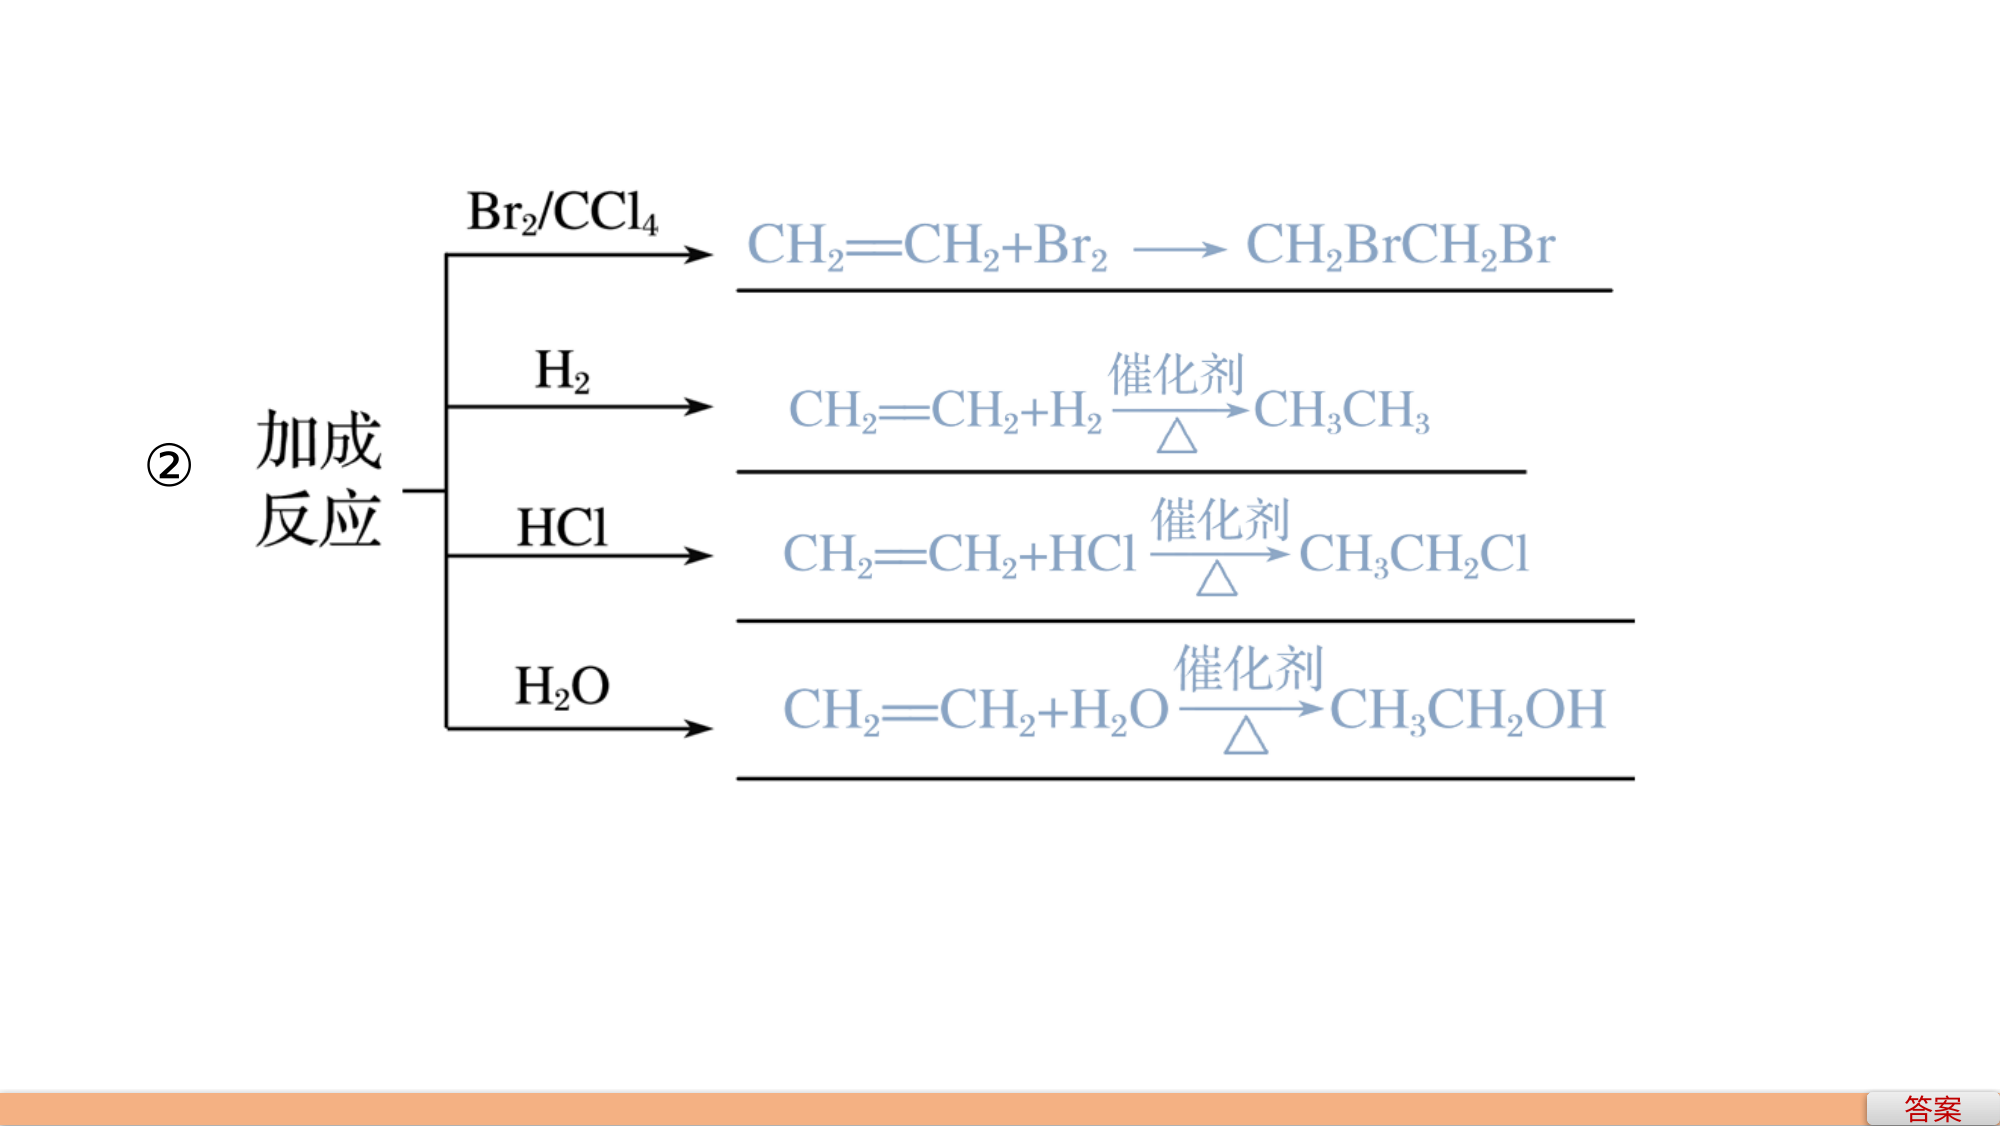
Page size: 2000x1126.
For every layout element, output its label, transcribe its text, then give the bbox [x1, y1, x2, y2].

picture [224, 148, 1673, 832]
text_box 答案 [1866, 1091, 2000, 1126]
text_box ② [129, 420, 212, 505]
text_box [0, 1092, 1866, 1126]
